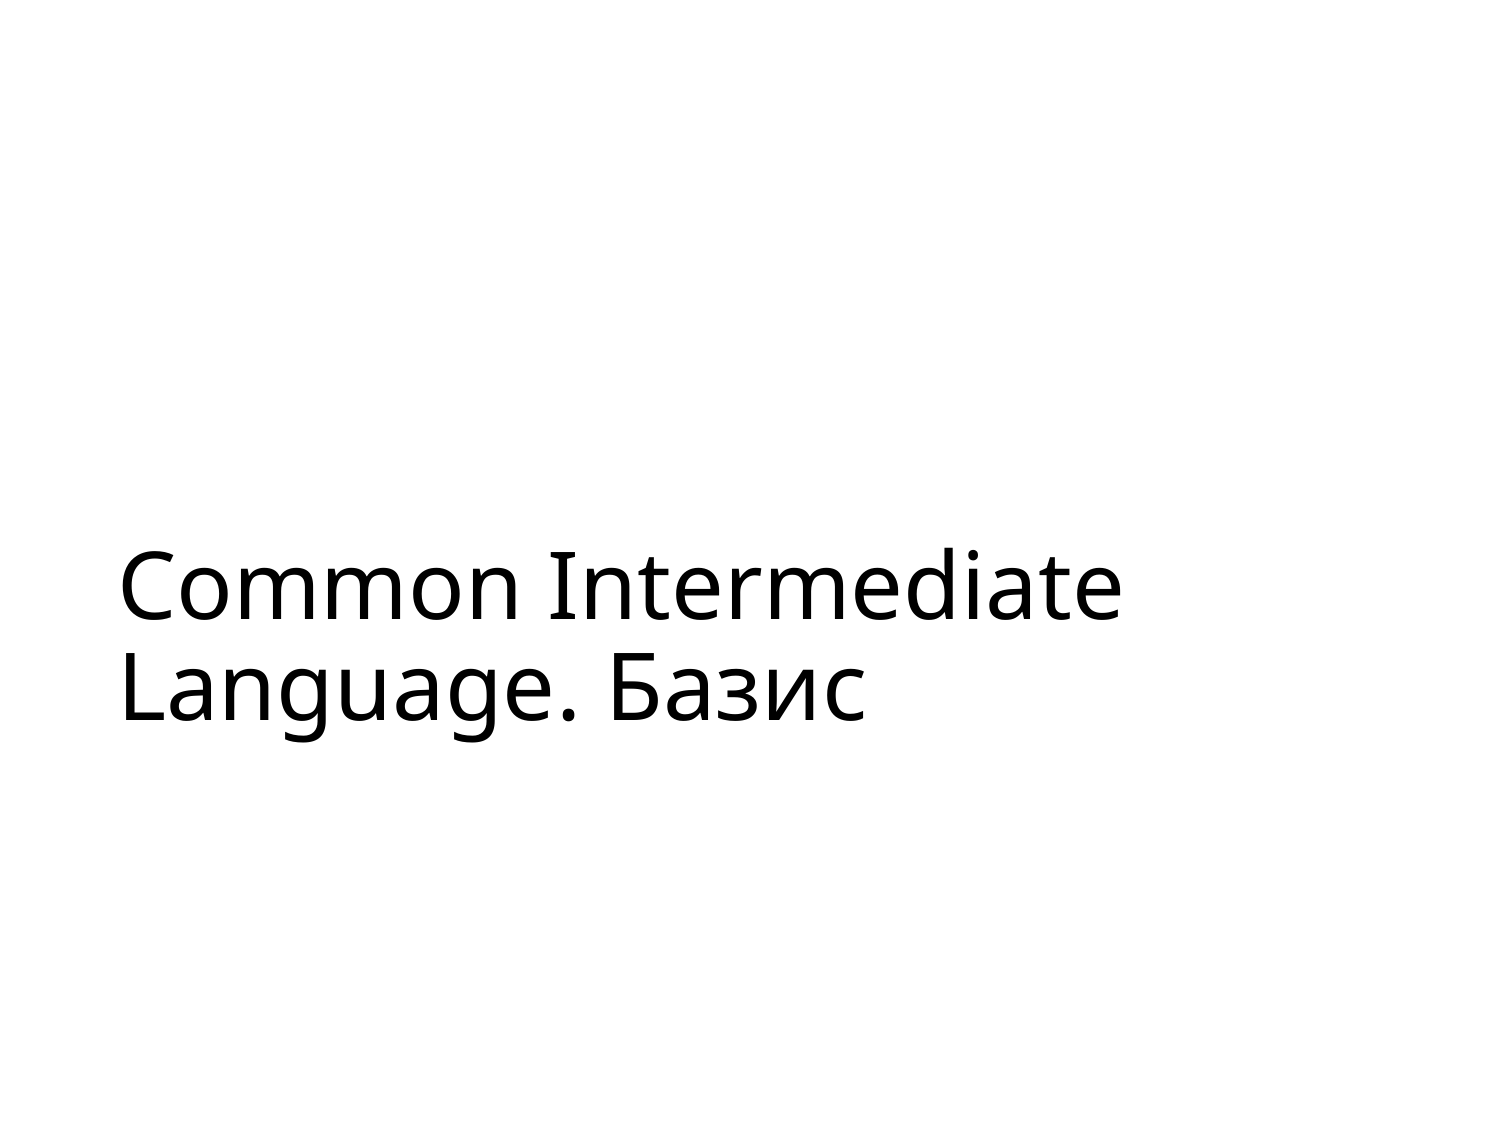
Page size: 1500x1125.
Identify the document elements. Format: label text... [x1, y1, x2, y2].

title Common Intermediate Language. Базис [102, 280, 1397, 749]
